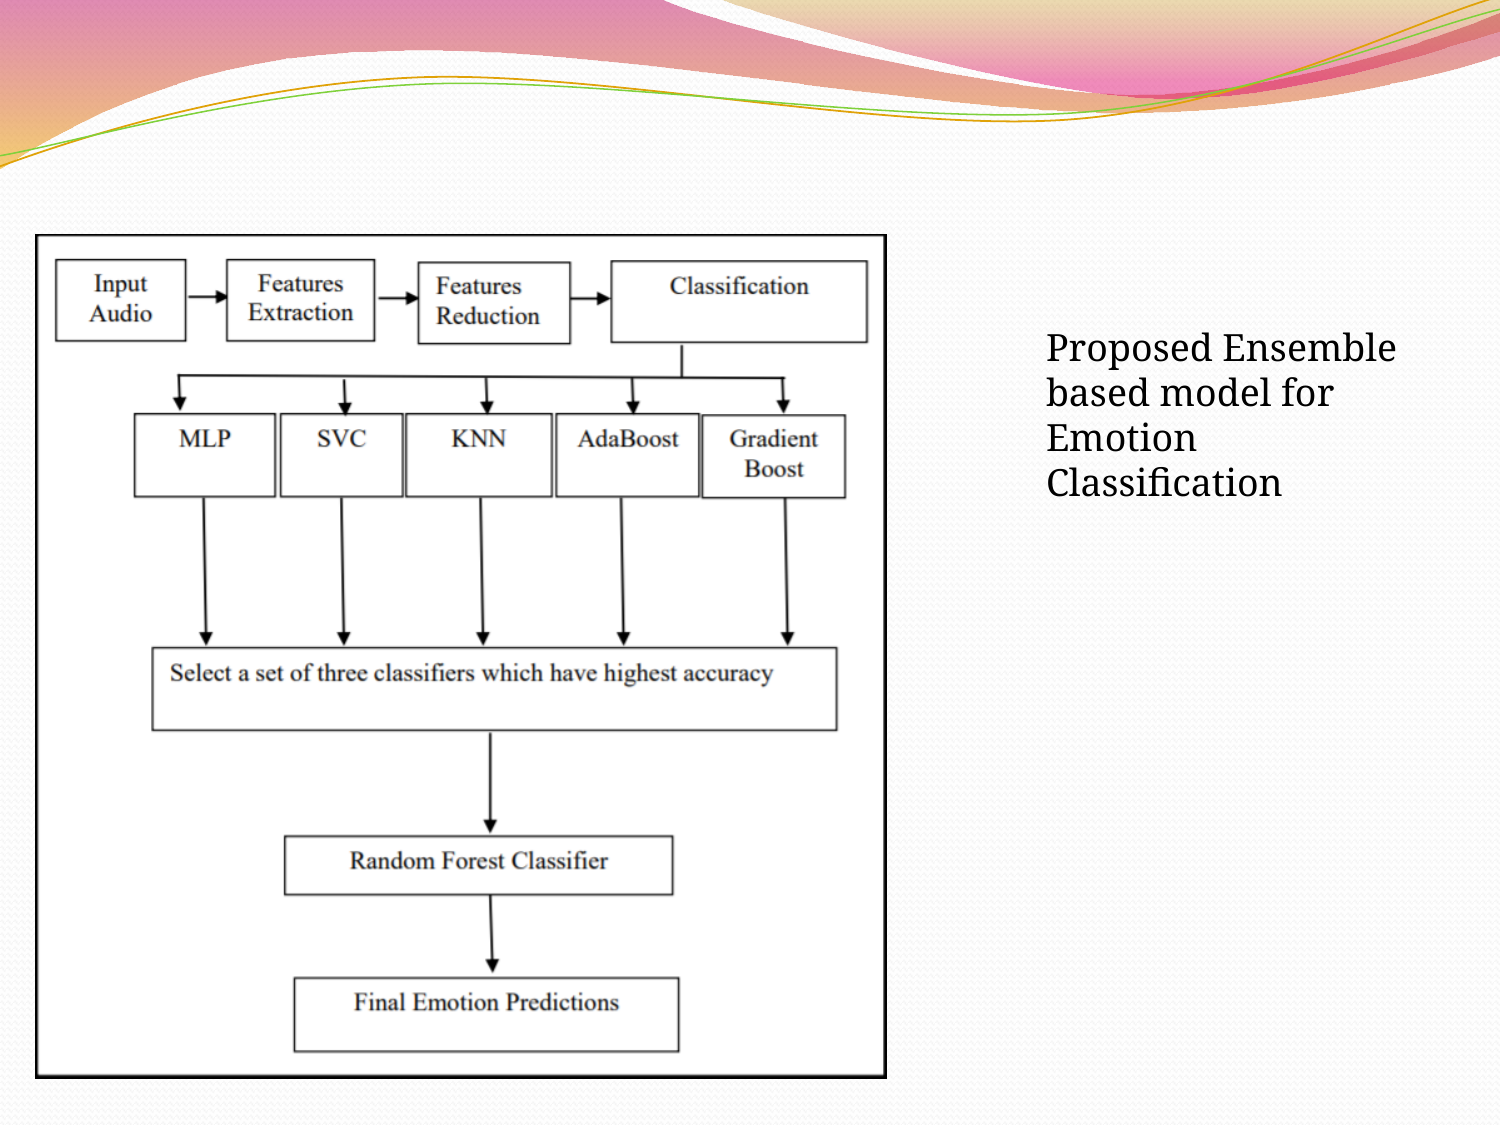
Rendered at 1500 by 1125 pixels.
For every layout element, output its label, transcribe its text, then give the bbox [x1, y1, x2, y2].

picture [34, 234, 887, 1079]
text_box Proposed Ensemble based model for Emotion Classification [1031, 316, 1442, 512]
